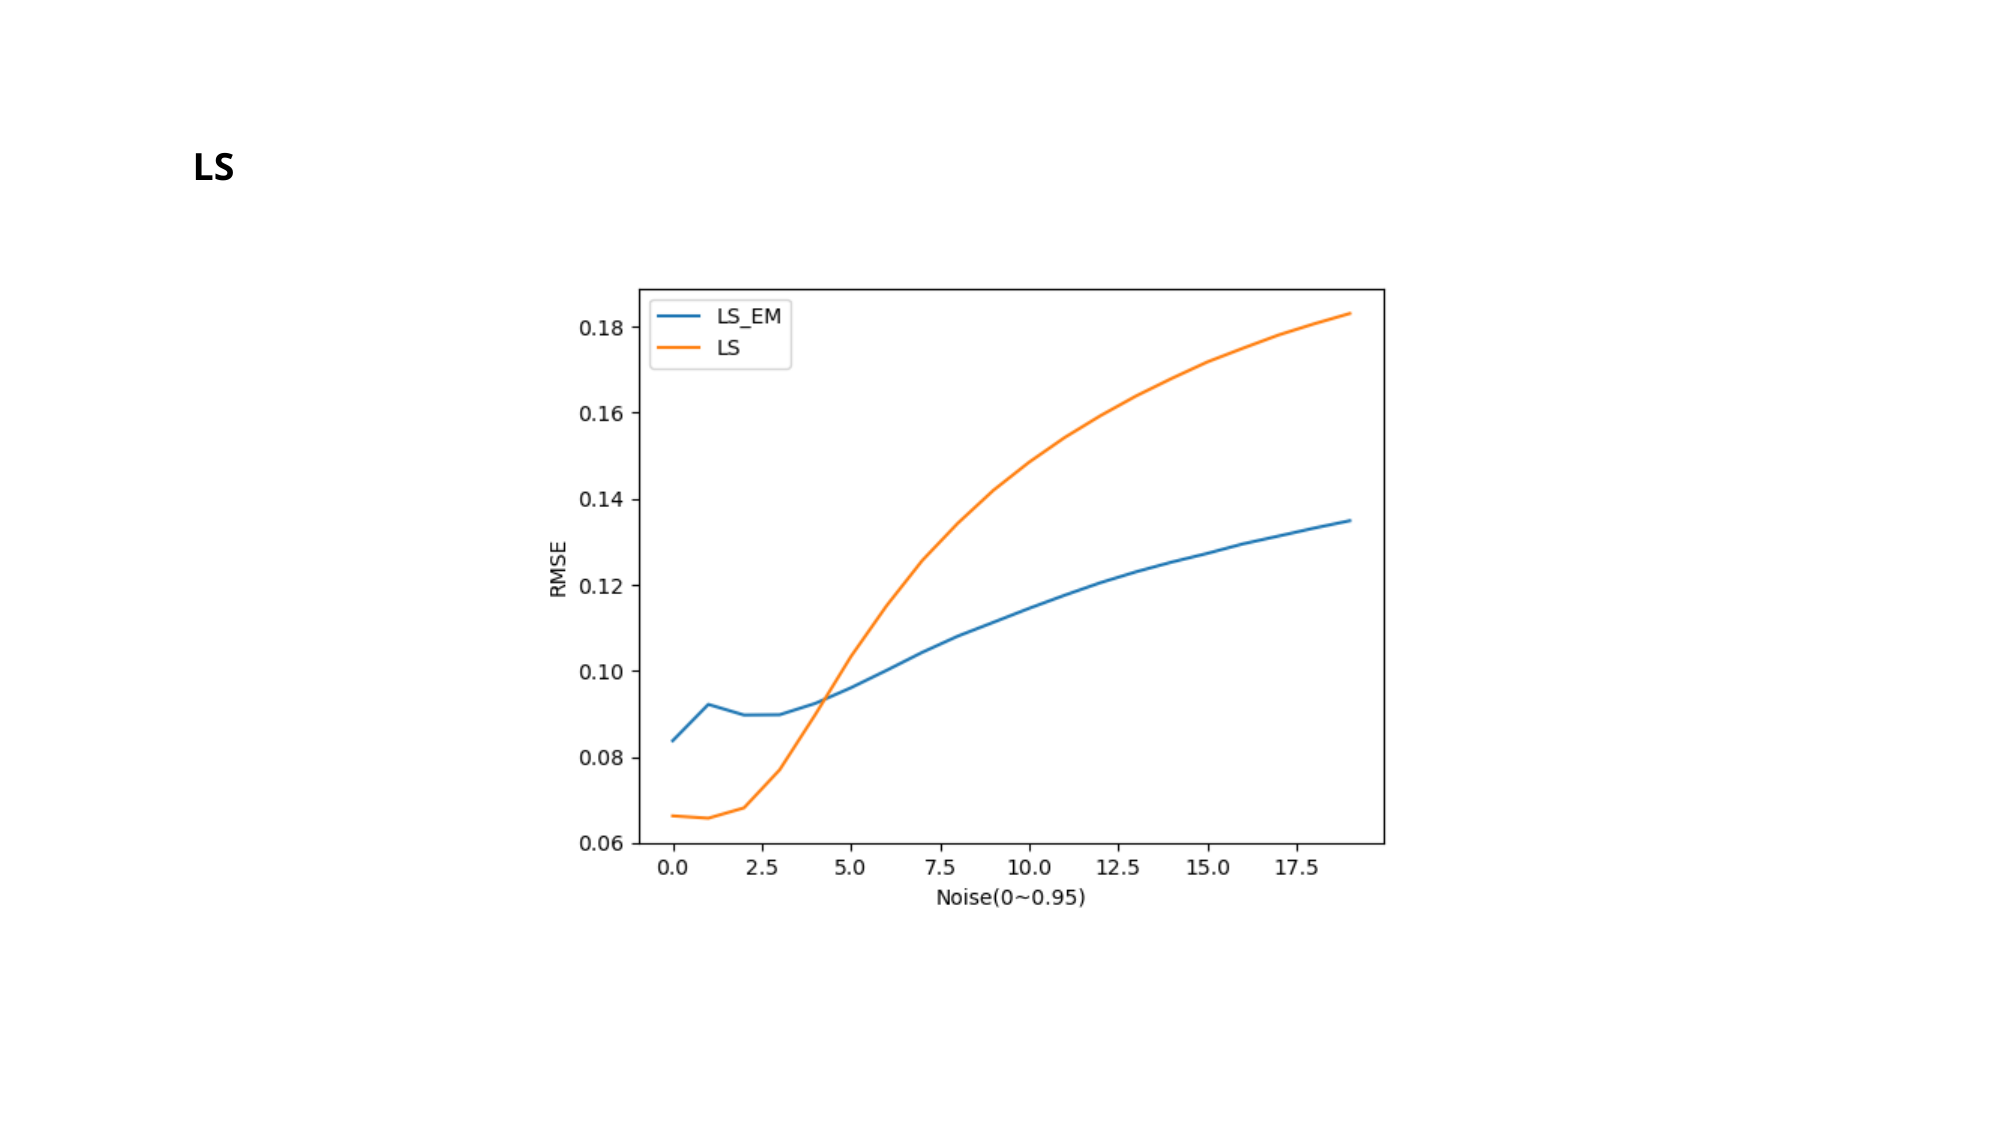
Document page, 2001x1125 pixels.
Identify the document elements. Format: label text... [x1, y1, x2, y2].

picture [519, 202, 1480, 923]
text_box LS [177, 135, 832, 196]
